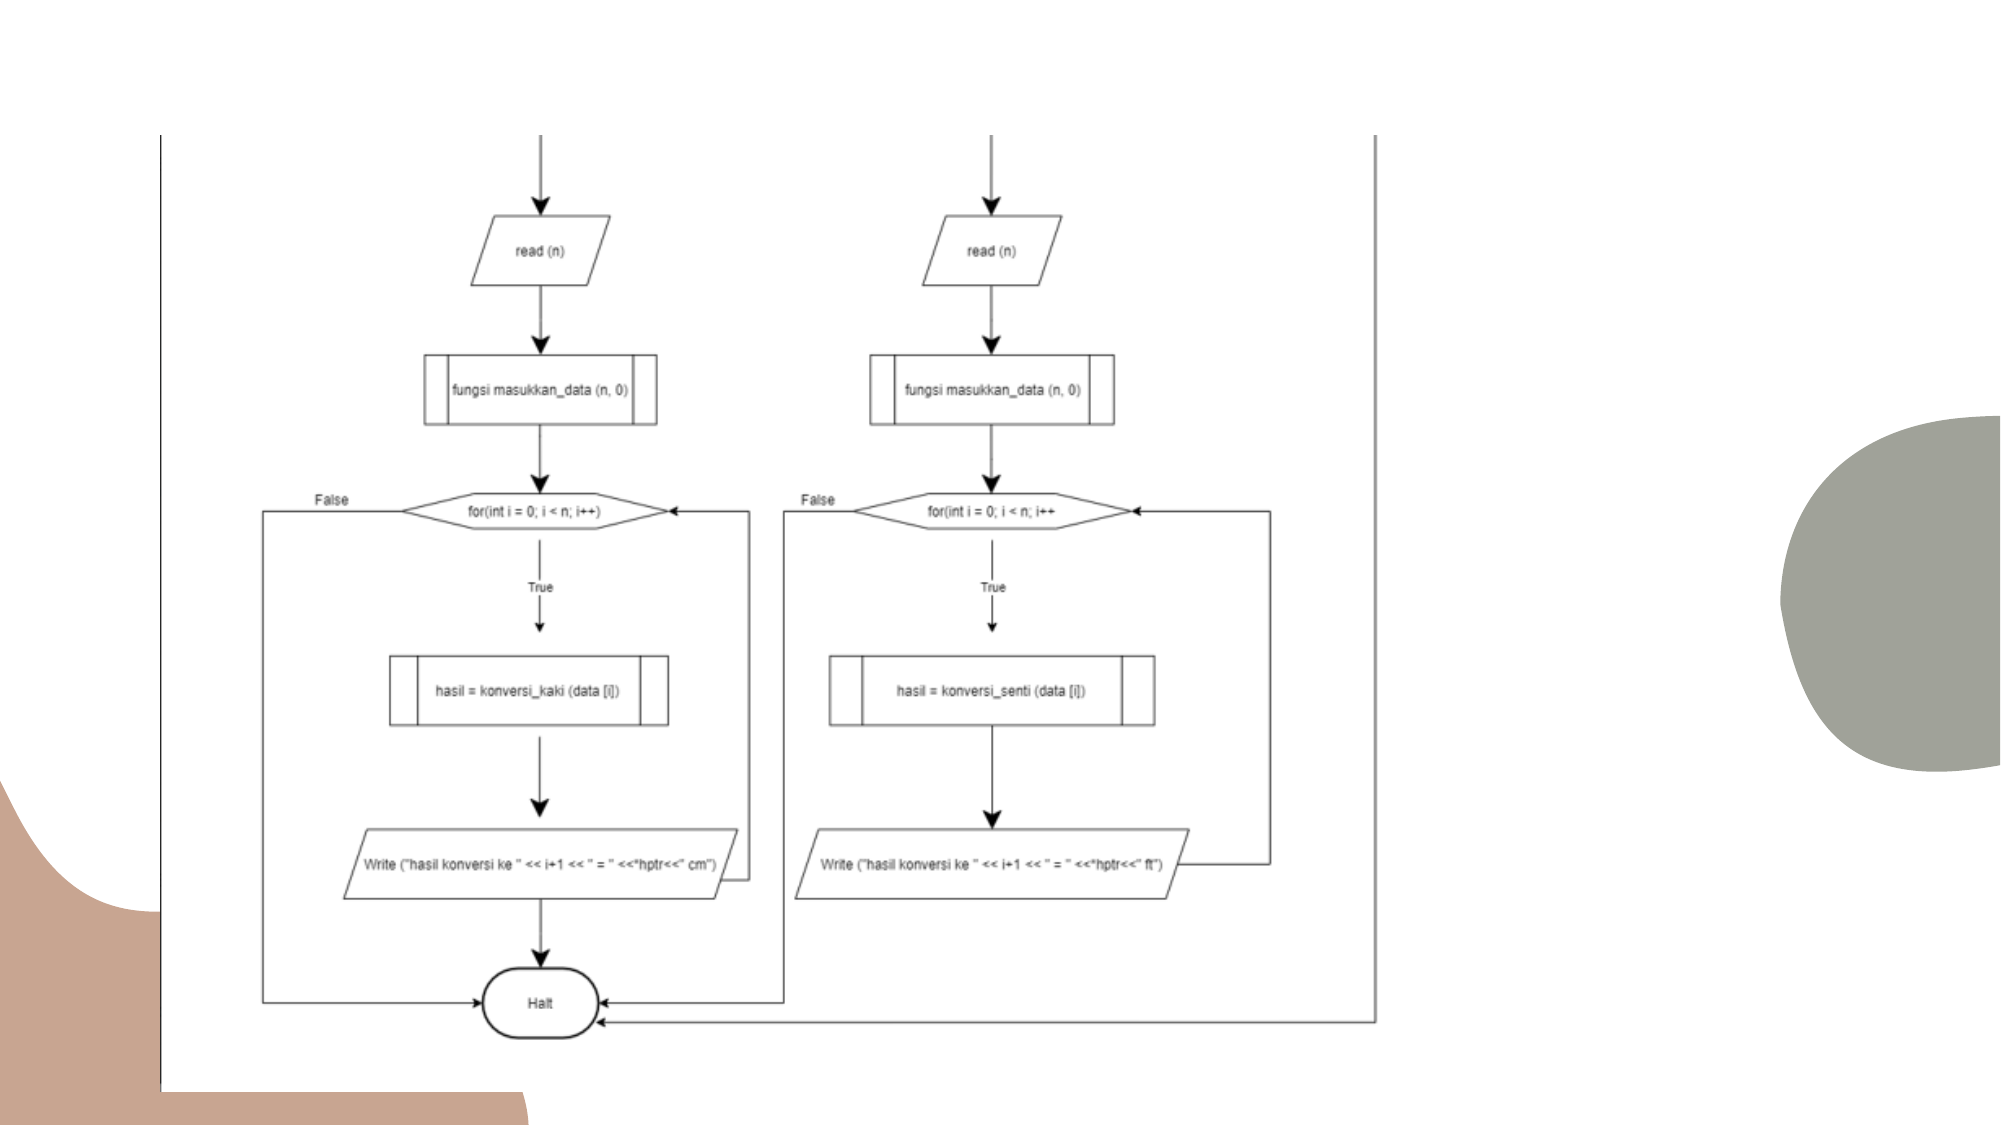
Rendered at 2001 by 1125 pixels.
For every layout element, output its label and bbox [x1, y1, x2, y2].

picture [160, 135, 1685, 1093]
